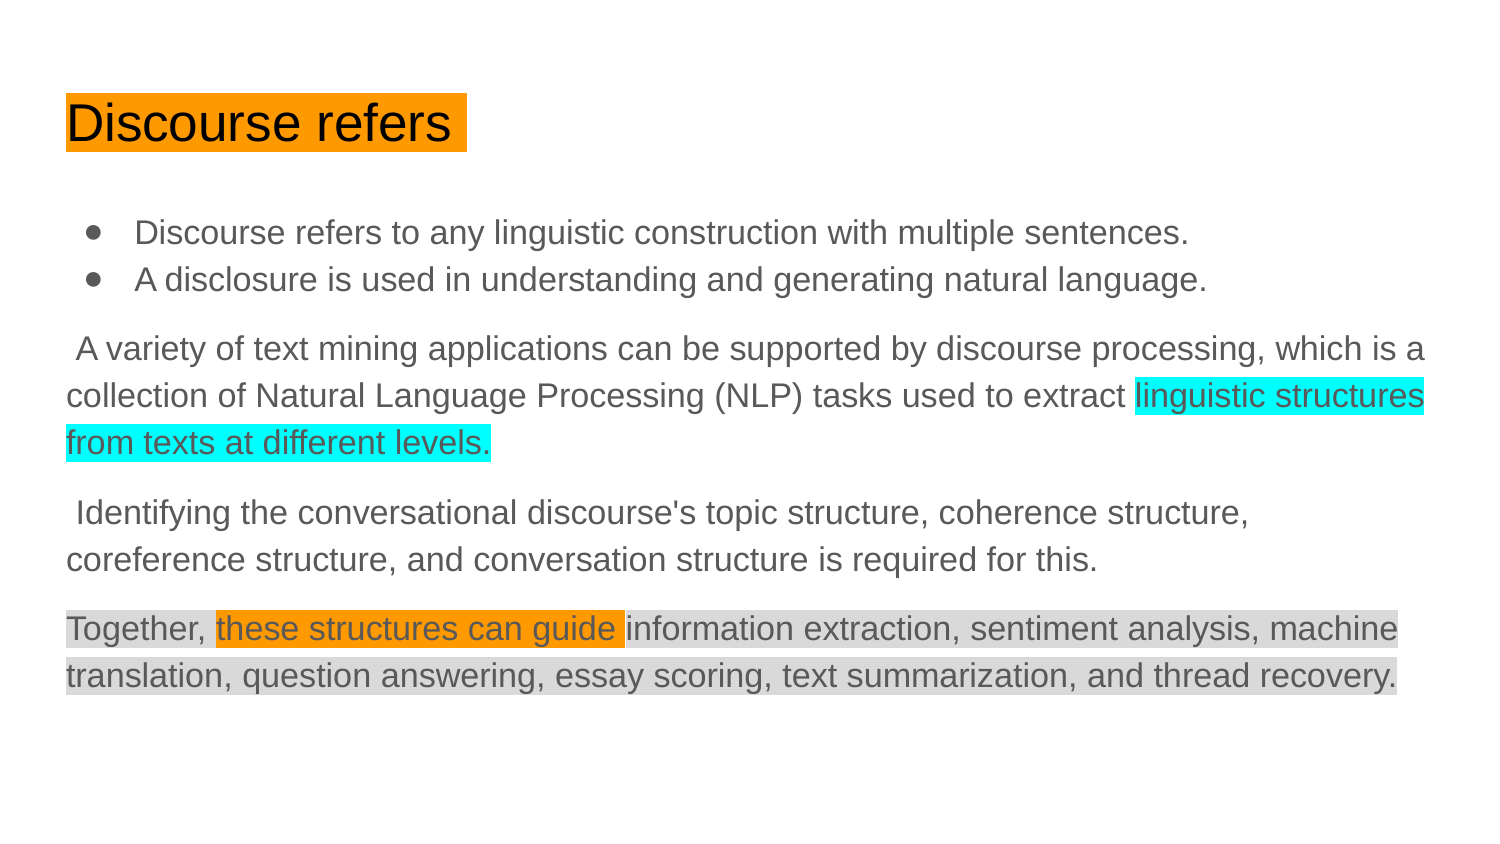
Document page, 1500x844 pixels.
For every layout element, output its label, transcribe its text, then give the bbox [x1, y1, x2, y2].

list Discourse refers to any linguistic construction with multiple sentences. A disclosure is used in understanding and generating natural language. A variety of text mining applications can be supported by discourse processing, which is a collection of Natural Language Processing (NLP) tasks used to extract linguistic structures from texts at different levels. Identifying the conversational discourse's topic structure, coherence structure, coreference structure, and conversation structure is required for this. Together, these structures can guide information extraction, sentiment analysis, machine translation, question answering, essay scoring, text summarization, and thread recovery. [51, 189, 1449, 750]
title Discourse refers [51, 72, 1449, 167]
